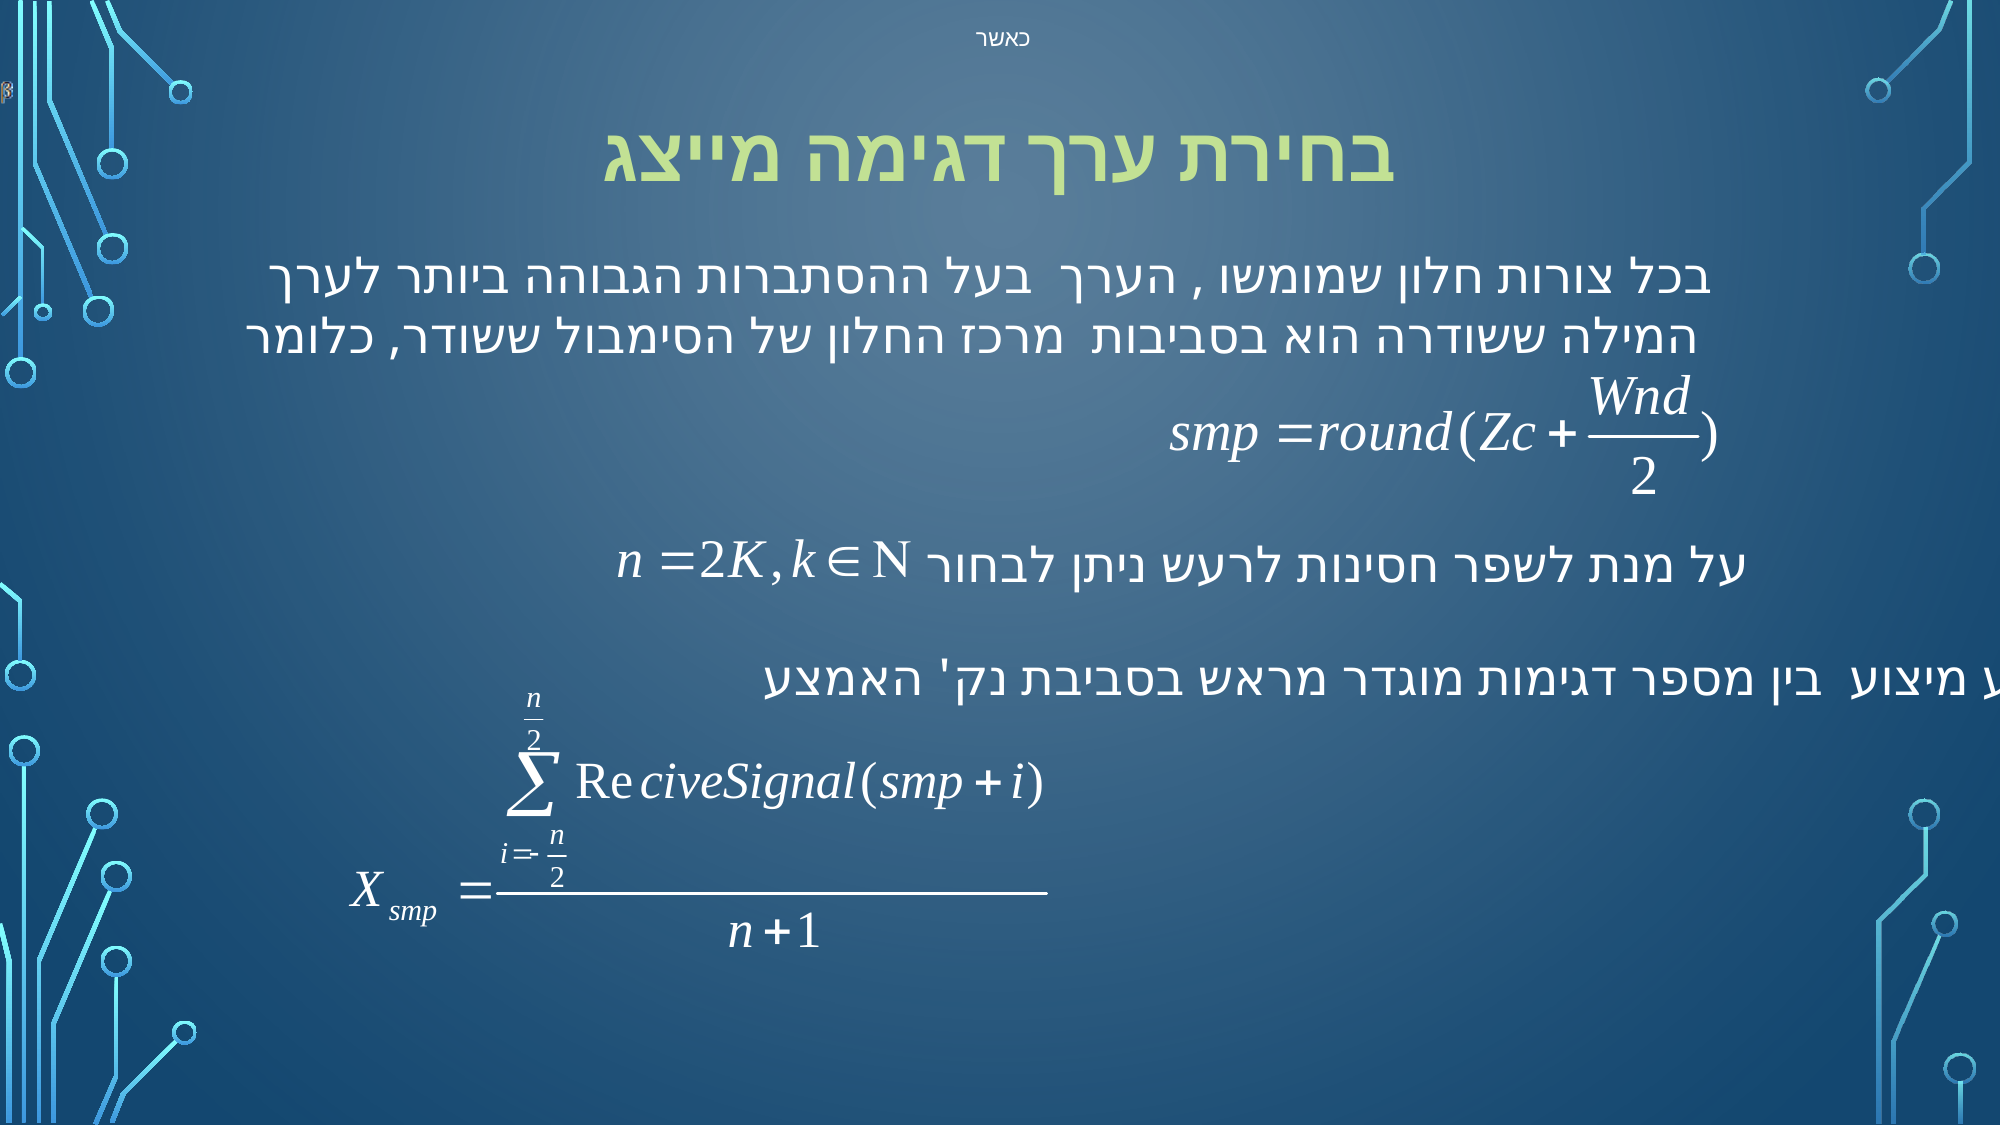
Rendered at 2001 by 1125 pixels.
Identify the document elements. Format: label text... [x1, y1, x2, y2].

text_box על מנת לשפר חסינות לרעש ניתן לבחור [910, 524, 1764, 600]
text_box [1159, 360, 1728, 507]
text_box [608, 527, 922, 601]
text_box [338, 675, 1059, 960]
picture [0, 74, 13, 105]
text_box כאשר [954, 16, 1046, 59]
text_box בחירת ערך דגימה מייצג [187, 35, 1813, 279]
text_box בכל צורות חלון שמומשו , הערך בעל ההסתברות הגבוהה ביותר לערך המילה ששודרה הוא בסביבות מרכז החלון של הסימבול ששודר, כלומר [151, 235, 1728, 371]
text_box ולבצע מיצוע בין מספר דגימות מוגדר מראש בסביבת נק' האמצע [747, 637, 2000, 713]
